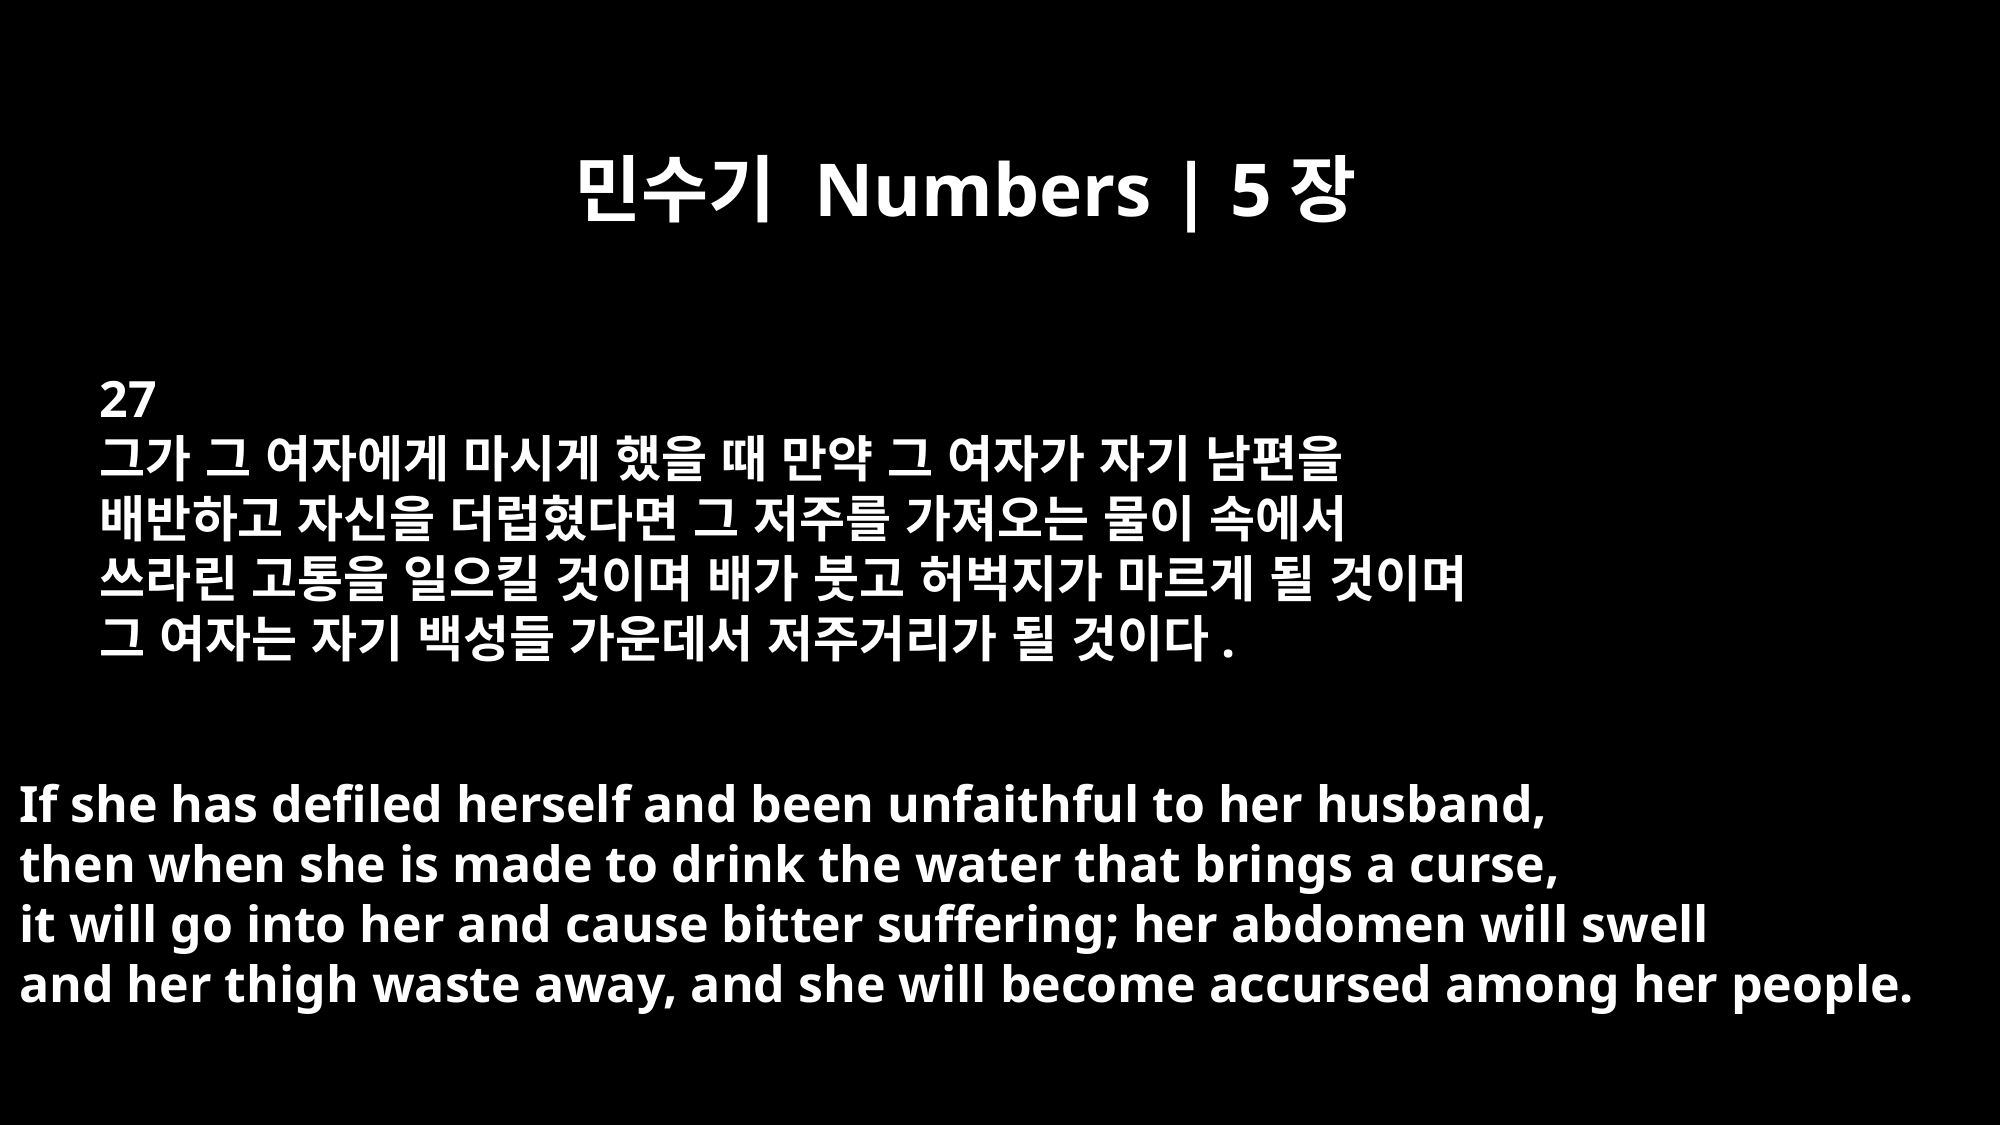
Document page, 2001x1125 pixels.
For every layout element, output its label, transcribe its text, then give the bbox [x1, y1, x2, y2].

text_box 27 그가 그 여자에게 마시게 했을 때 만약 그 여자가 자기 남편을 배반하고 자신을 더럽혔다면 그 저주를 가져오는 물이 속에서 쓰라린 고통을 일으킬 것이며 배가 붓고 허벅지가 마르게 될 것이며 그 여자는 자기 백성들 가운데서 저주거리가 될 것이다. [85, 359, 1483, 675]
text_box 민수기 Numbers | 5장 [559, 136, 1373, 239]
text_box If she has defiled herself and been unfaithful to her husband, then when she is made to drink the water that brings a curse, it will go into her and cause bitter suffering; her abdomen will swell and her thigh waste away, and she will become accursed among her people. [4, 764, 1930, 1020]
